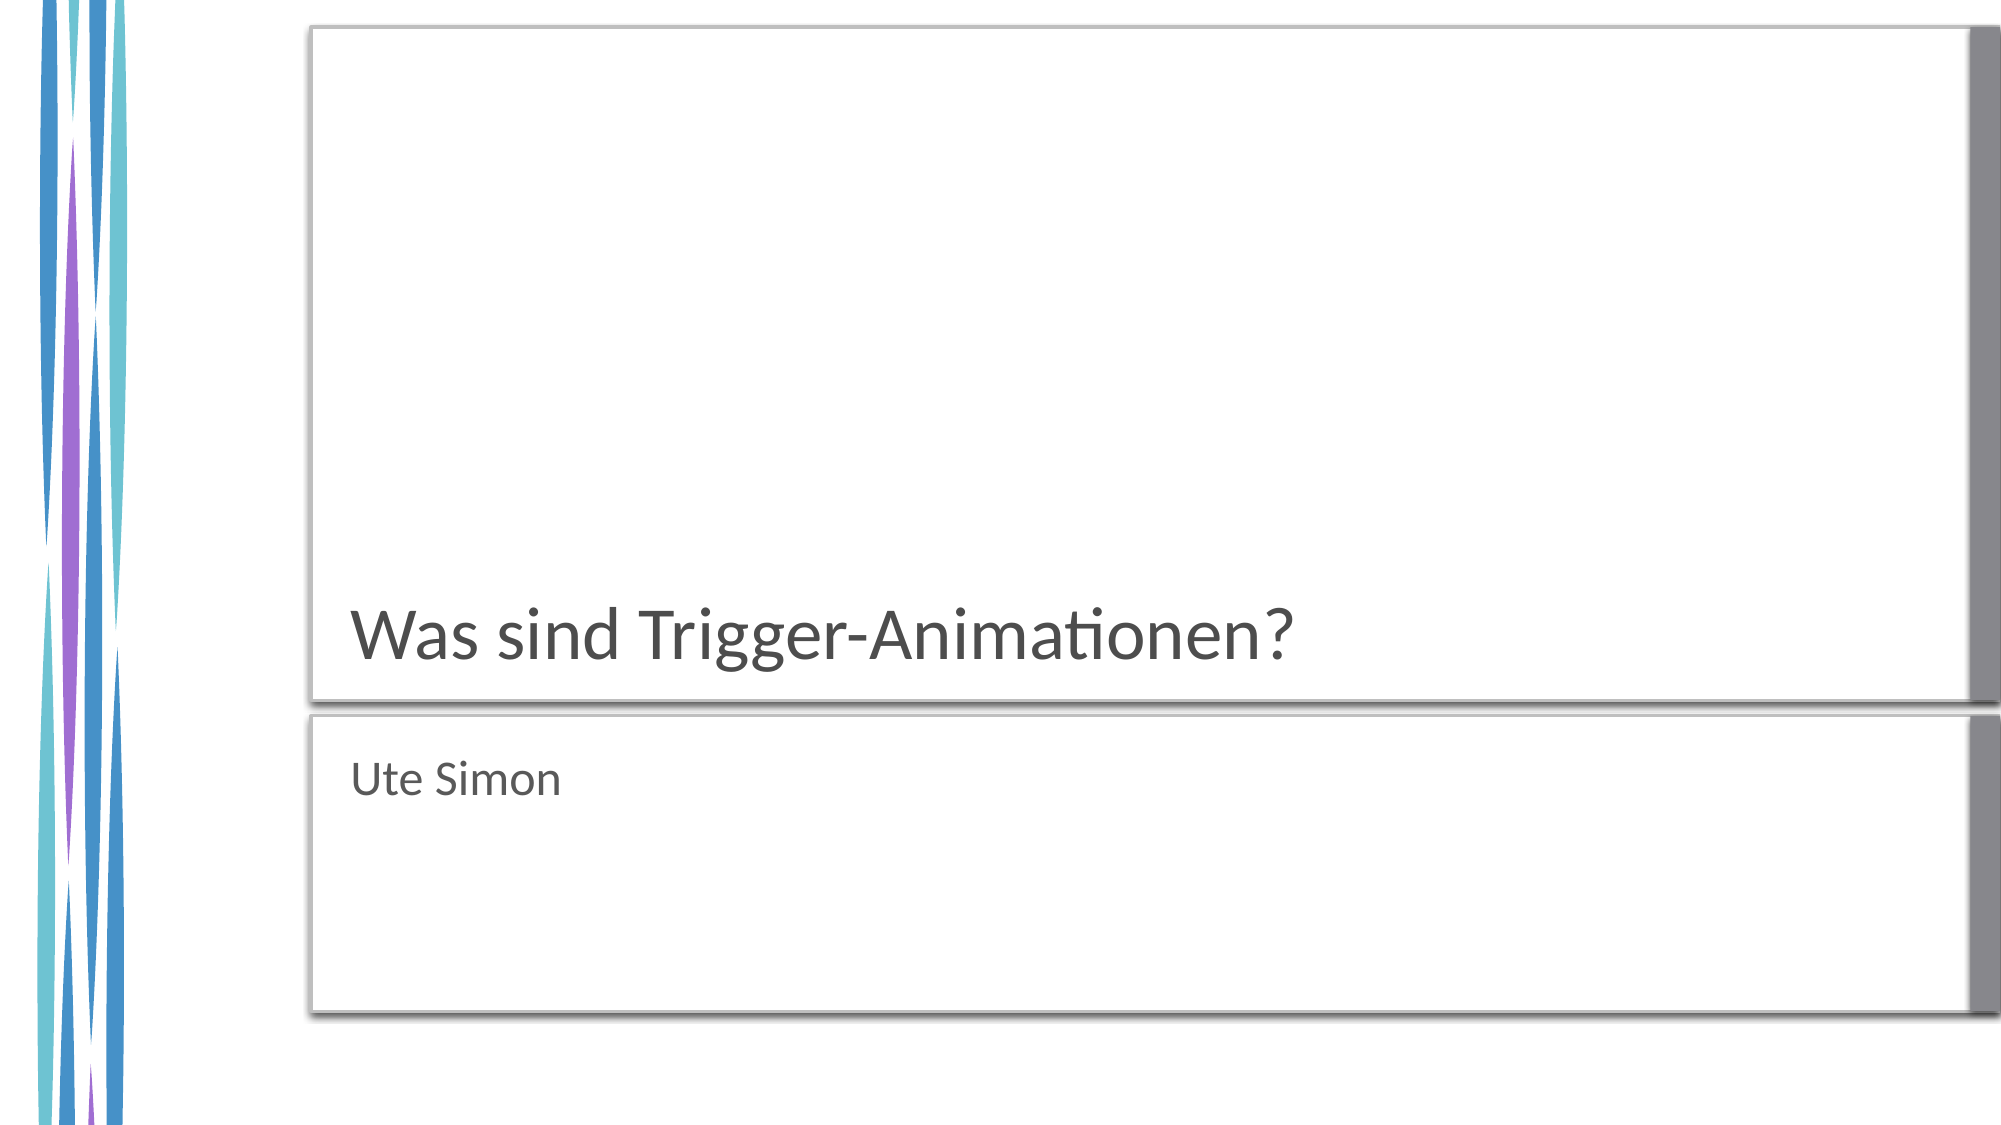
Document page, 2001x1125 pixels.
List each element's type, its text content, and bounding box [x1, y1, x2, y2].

title Was sind Trigger-Animationen? [338, 267, 1898, 681]
subtitle Ute Simon [338, 739, 1898, 988]
